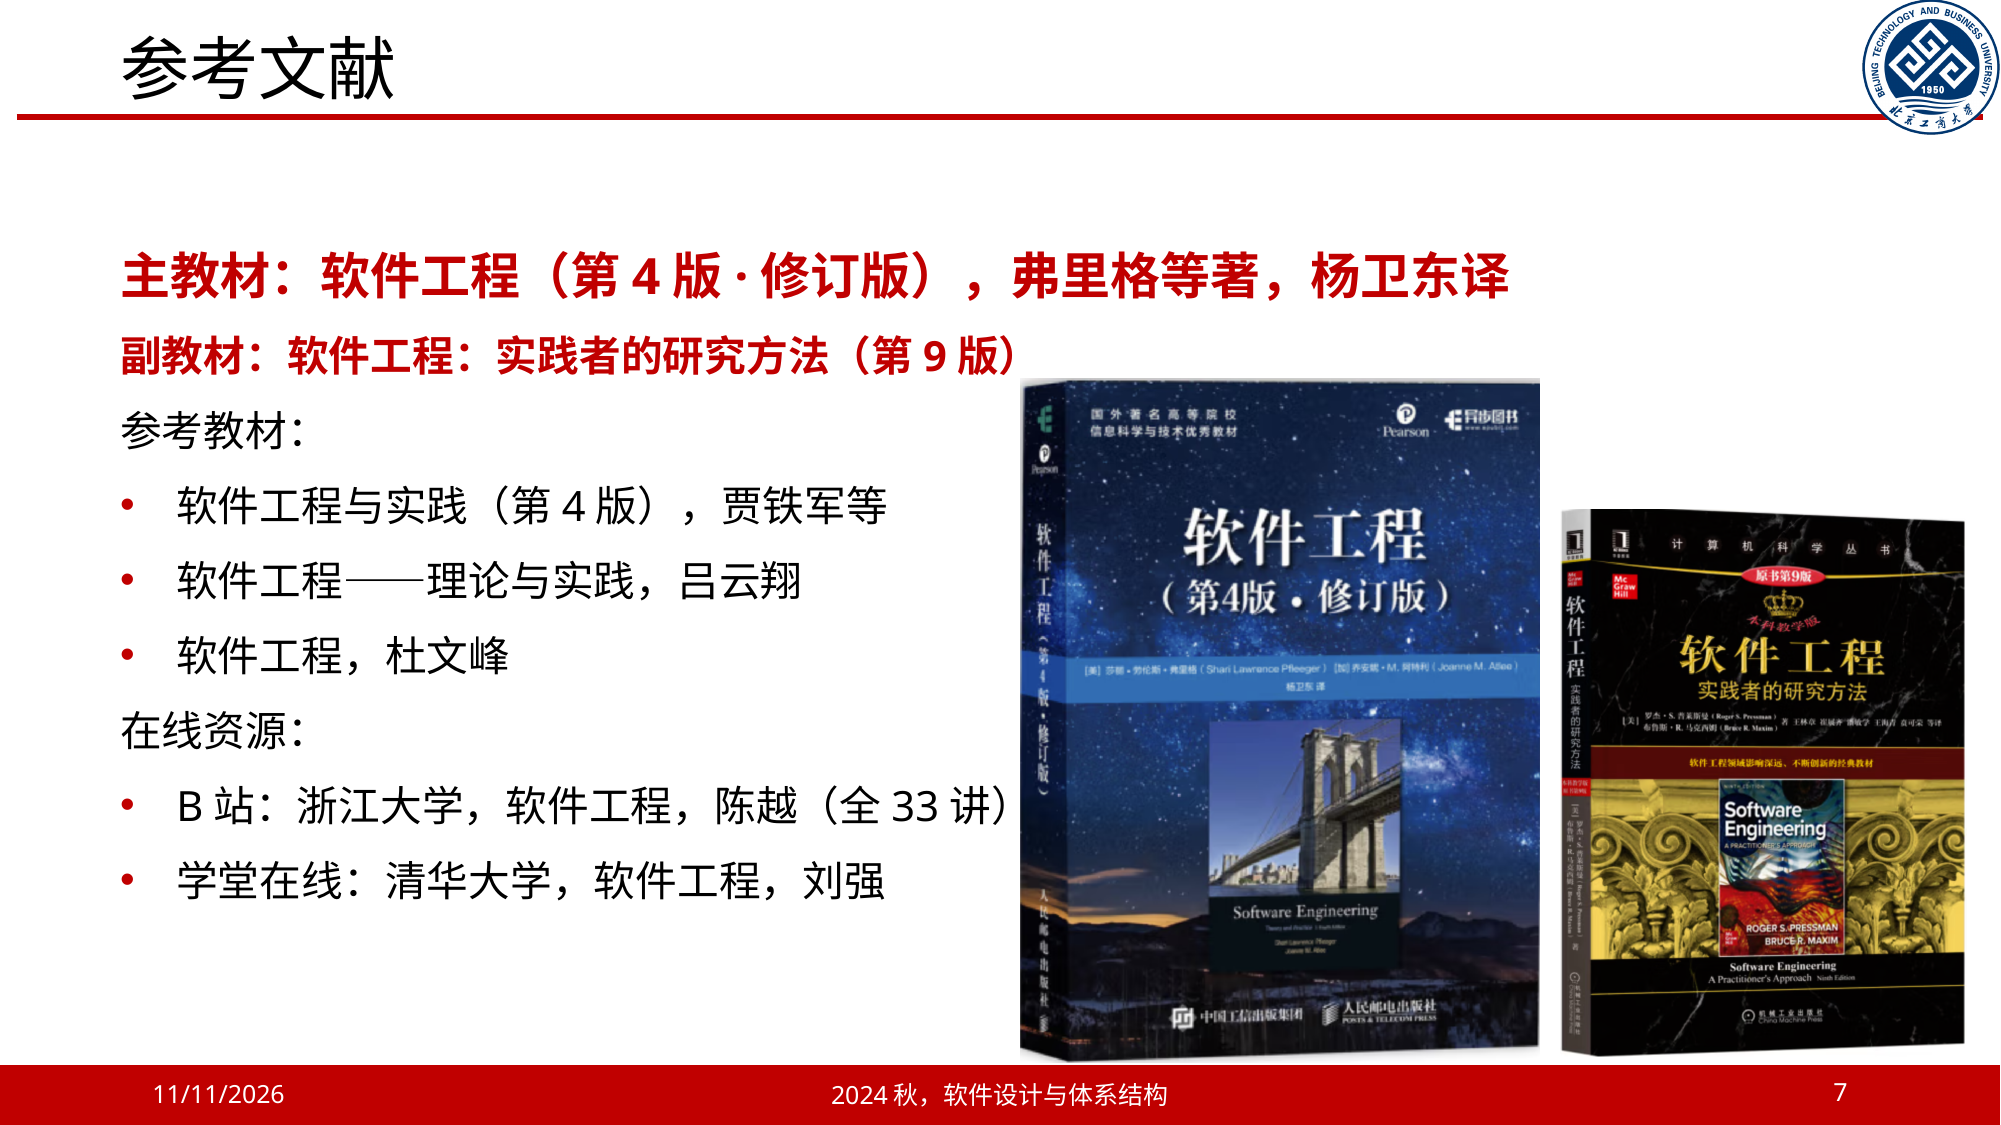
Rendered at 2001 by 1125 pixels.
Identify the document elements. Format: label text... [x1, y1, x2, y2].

picture [1861, 0, 2000, 135]
title 参考文献 [105, 27, 1861, 116]
footer 2024秋，软件设计与体系结构 [662, 1065, 1338, 1125]
text_box 主教材：软件工程（第4版·修订版），弗里格等著，杨卫东译 副教材：软件工程：实践者的研究方法（第9版） 参考教材： 软件工程与实践（第4版），贾铁军等 软件工程——理论与实践，吕云翔 软件工程，杜文峰 在线资源： B站：浙江大学，软件工程，陈越（全33讲） 学堂在线：清华大学，软件工程，刘强 [105, 206, 1863, 912]
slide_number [137, 1065, 588, 1125]
picture [1019, 377, 1541, 1063]
picture [1559, 508, 1968, 1058]
text_box [0, 1063, 2000, 1125]
slide_number 7 [1412, 1063, 1863, 1124]
